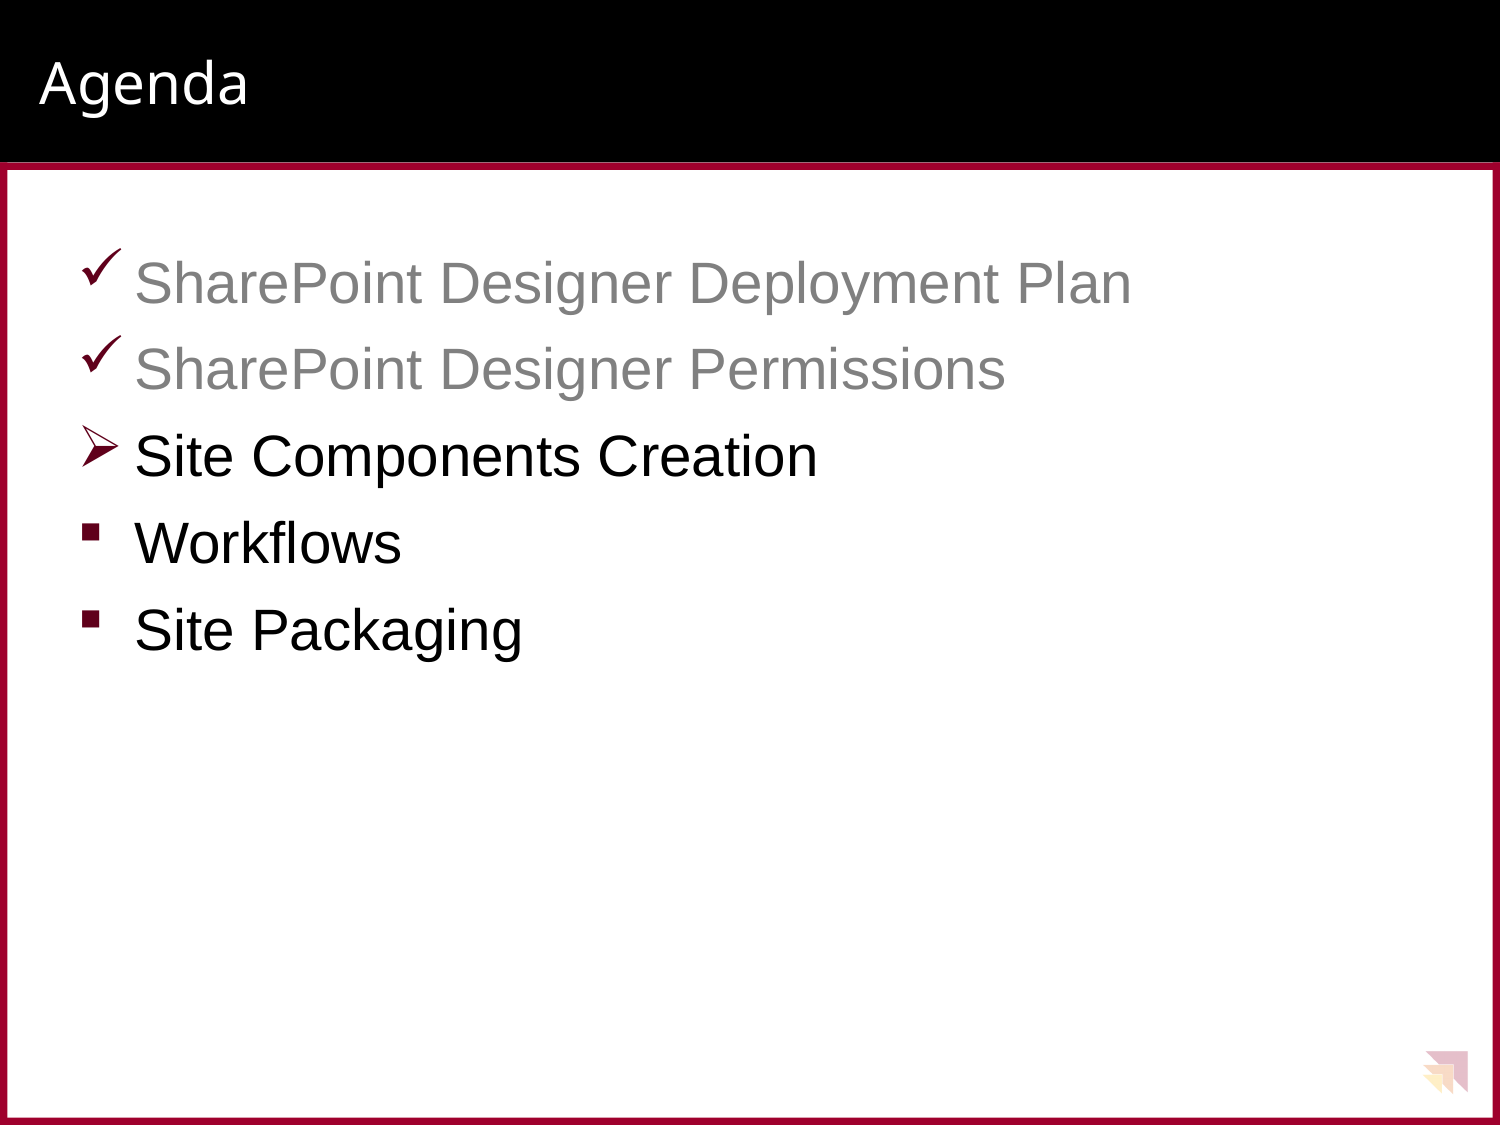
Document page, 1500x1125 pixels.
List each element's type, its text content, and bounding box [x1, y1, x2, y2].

list SharePoint Designer Deployment Plan SharePoint Designer Permissions Site Components Creation Workflows Site Packaging [62, 237, 1438, 1088]
title Agenda [24, 12, 1438, 150]
